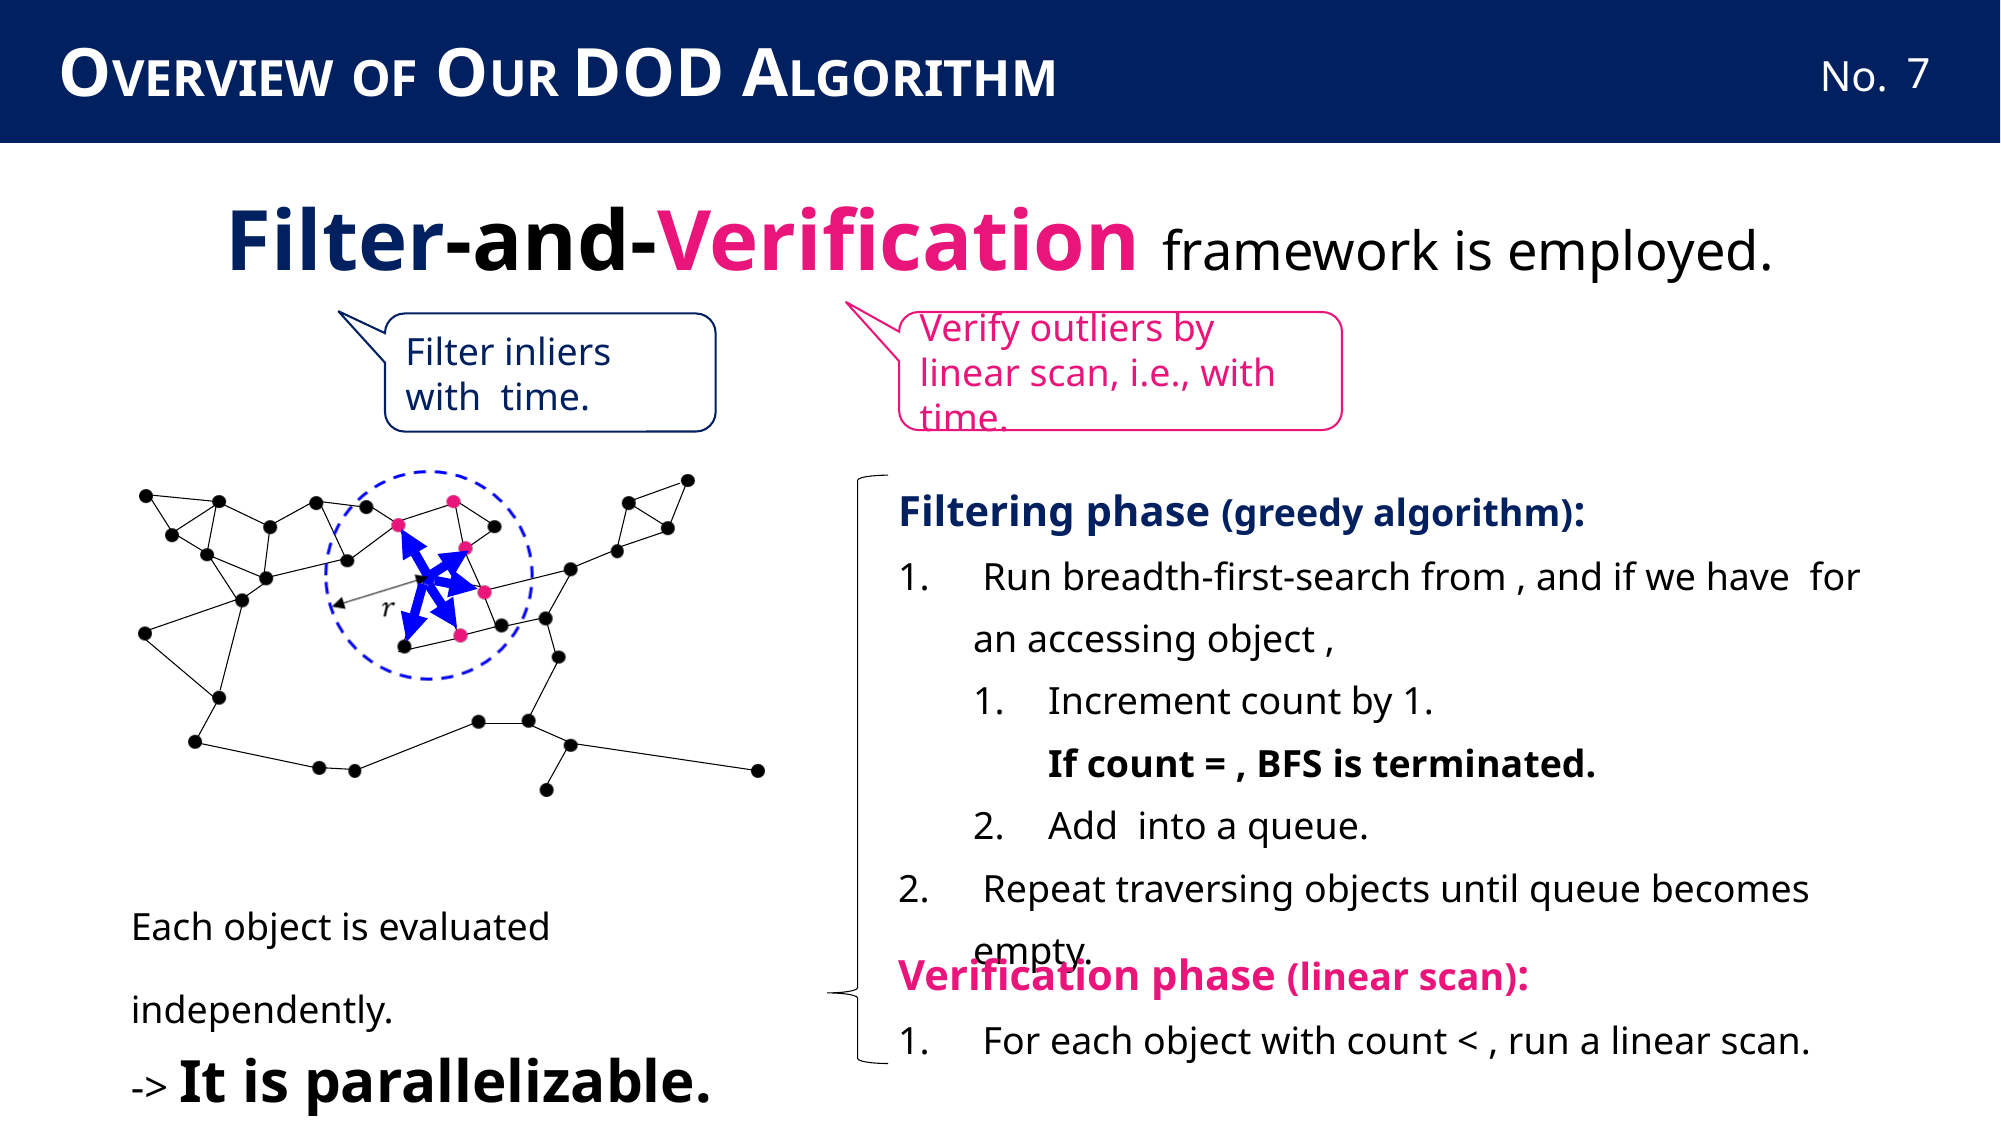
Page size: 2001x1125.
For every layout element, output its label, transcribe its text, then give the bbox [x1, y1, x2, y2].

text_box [428, 585, 458, 628]
picture [138, 470, 765, 797]
slide_number 6 [1870, 50, 1968, 101]
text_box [429, 550, 469, 576]
text_box [827, 474, 889, 1065]
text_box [401, 528, 427, 574]
text_box Filter-and-Verification framework is employed. [0, 196, 2000, 295]
text_box Each object is evaluated independently. -> It is parallelizable. [116, 857, 801, 1122]
title OVERVIEW OF OUR DOD ALGORITHM [0, 13, 2000, 138]
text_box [406, 583, 423, 642]
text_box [434, 580, 478, 589]
